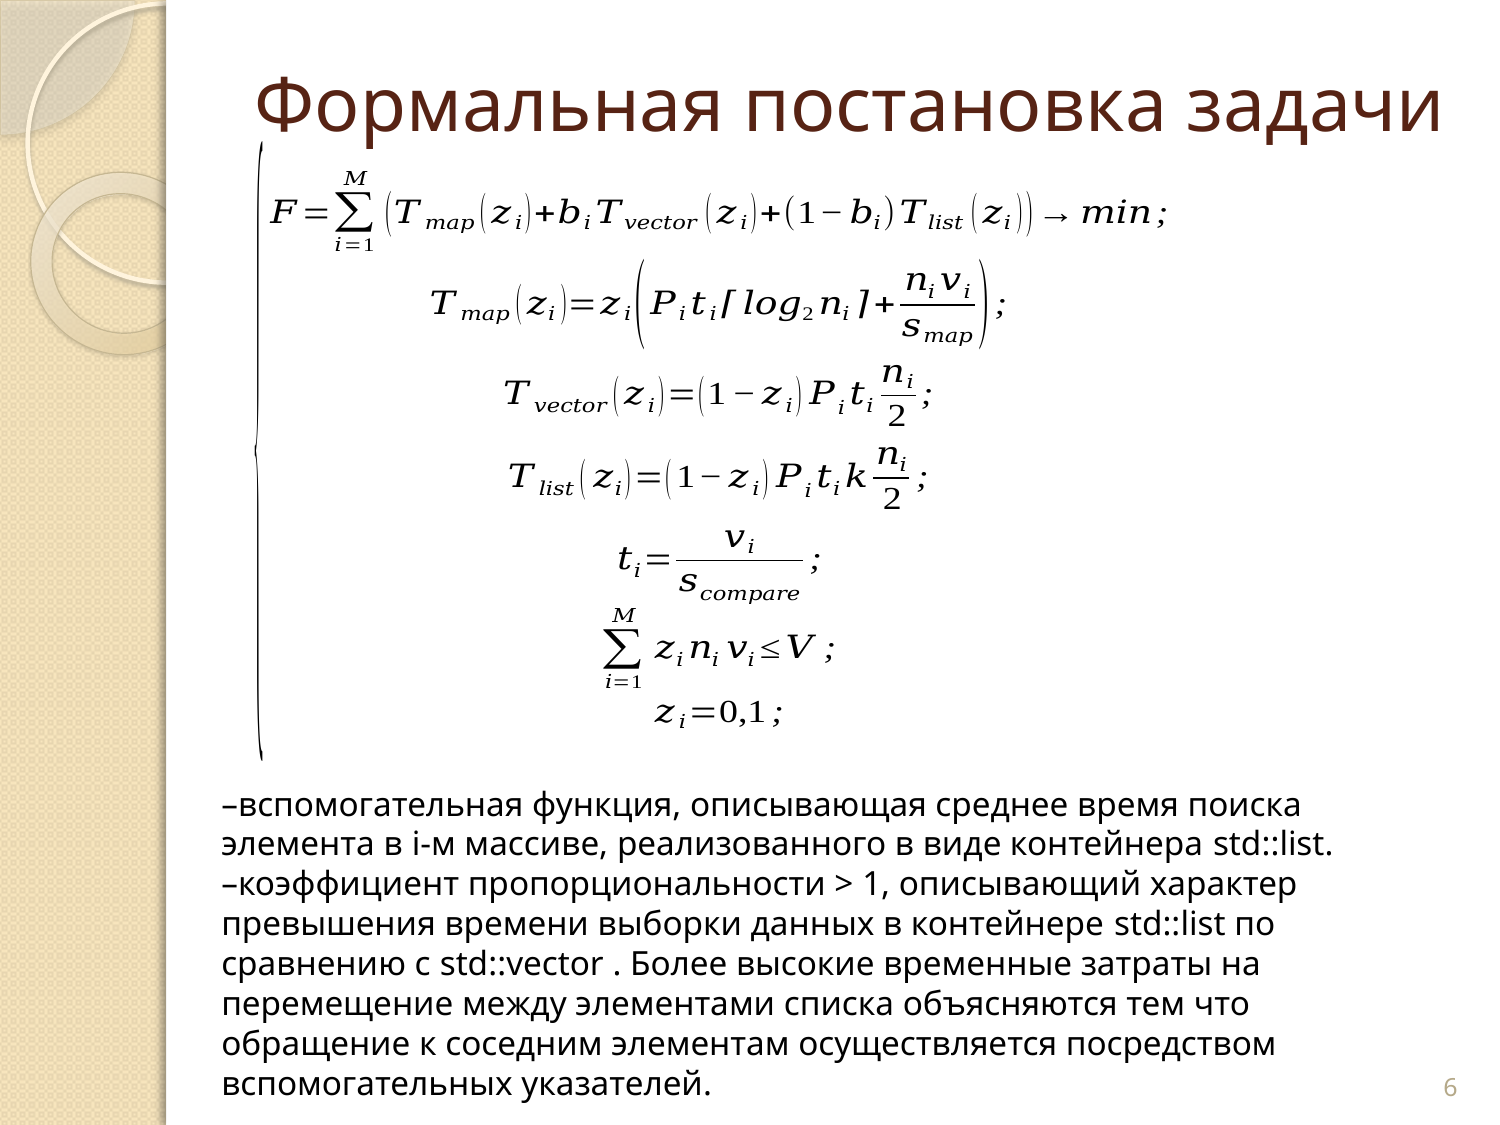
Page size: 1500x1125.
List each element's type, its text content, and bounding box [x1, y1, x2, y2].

slide_number 6 [1413, 1034, 1488, 1113]
title Формальная постановка задачи [235, 7, 1466, 195]
